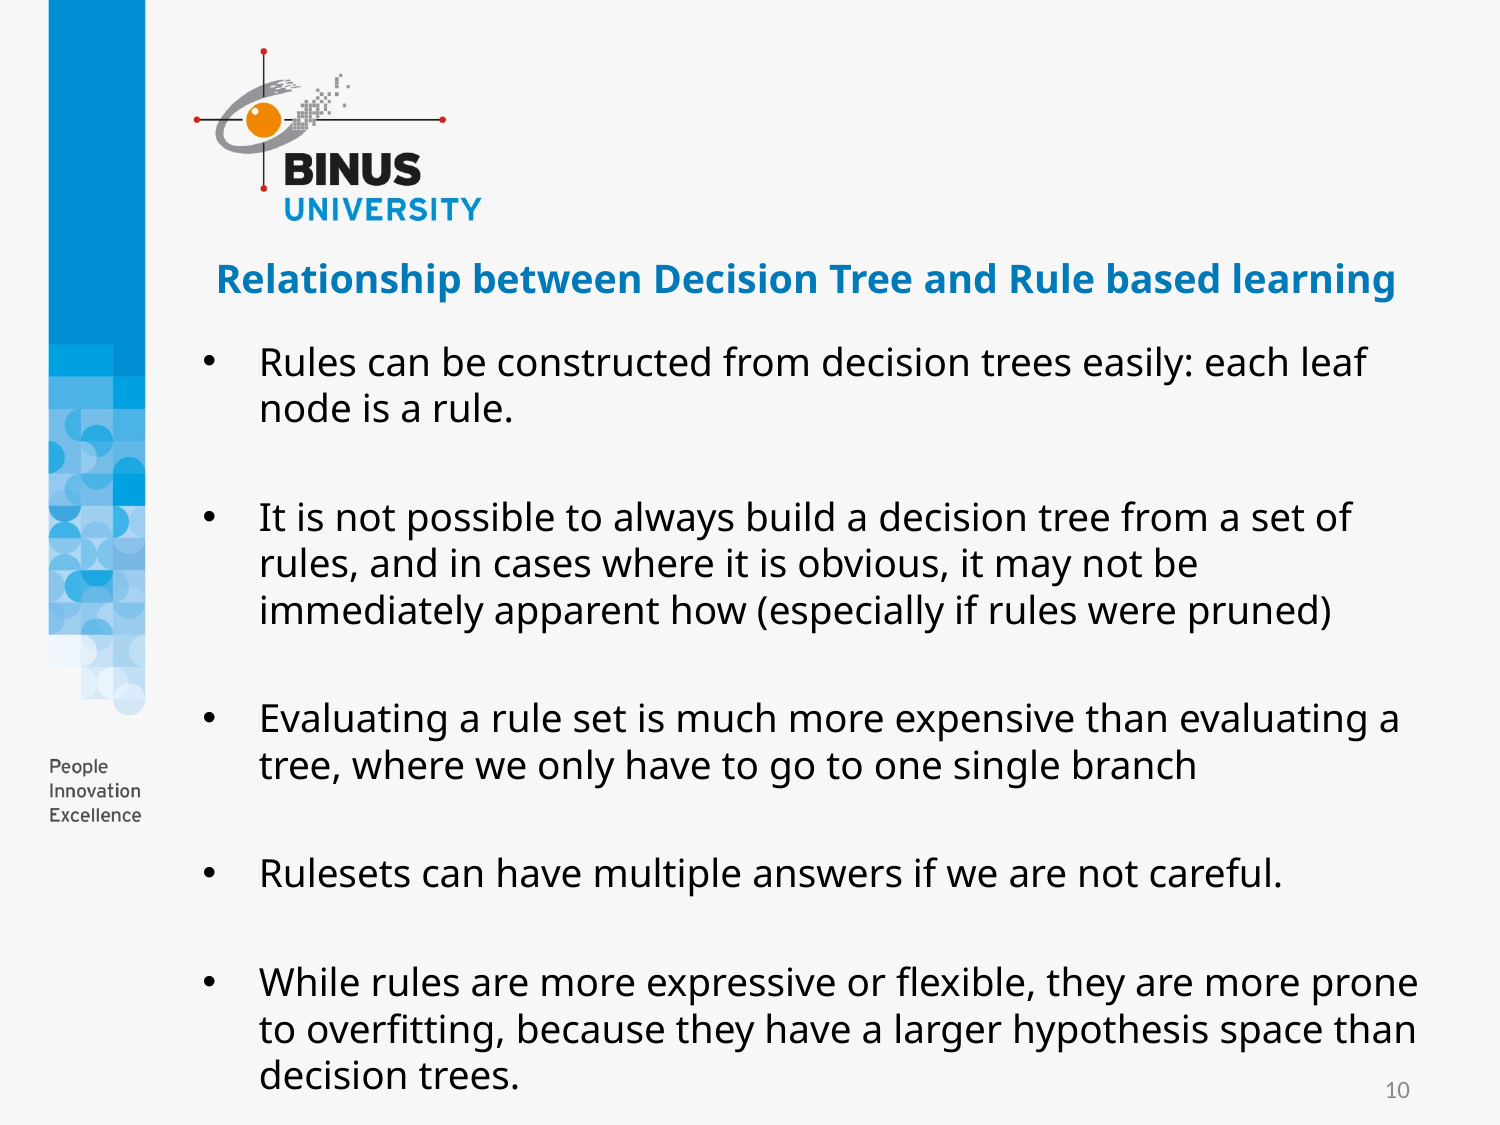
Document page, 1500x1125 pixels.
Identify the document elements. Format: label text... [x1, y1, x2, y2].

title Relationship between Decision Tree and Rule based learning [187, 224, 1425, 329]
list Rules can be constructed from decision trees easily: each leaf node is a rule. It is not possible to always build a decision tree from a set of rules, and in cases where it is obvious, it may not be immediately apparent how (especially if rules were pruned) Evaluating a rule set is much more expensive than evaluating a tree, where we only have to go to one single branch Rulesets can have multiple answers if we are not careful. While rules are more expressive or flexible, they are more prone to overfitting, because they have a larger hypothesis space than decision trees. [187, 329, 1436, 1119]
picture [0, 0, 1500, 845]
